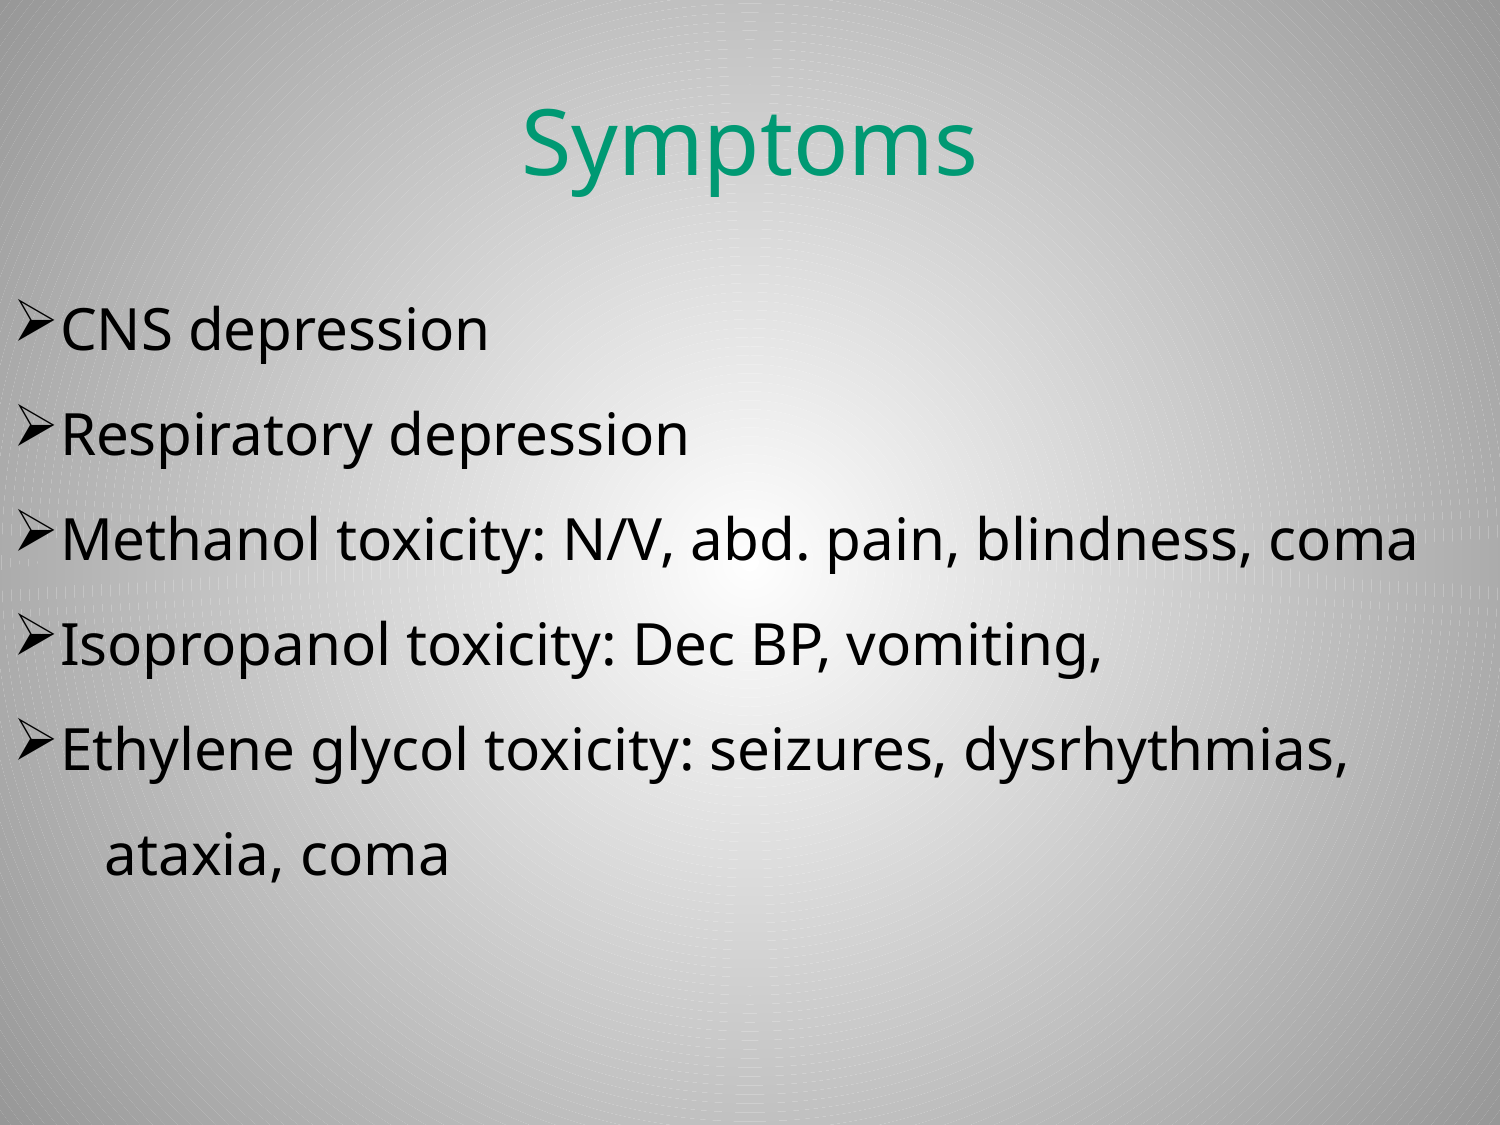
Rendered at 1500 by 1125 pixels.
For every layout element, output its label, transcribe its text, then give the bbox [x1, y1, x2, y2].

text_box CNS depression Respiratory depression Methanol toxicity: N/V, abd. pain, blindness, coma Isopropanol toxicity: Dec BP, vomiting, Ethylene glycol toxicity: seizures, dysrhythmias, ataxia, coma [0, 249, 1435, 895]
title Symptoms [75, 45, 1425, 233]
